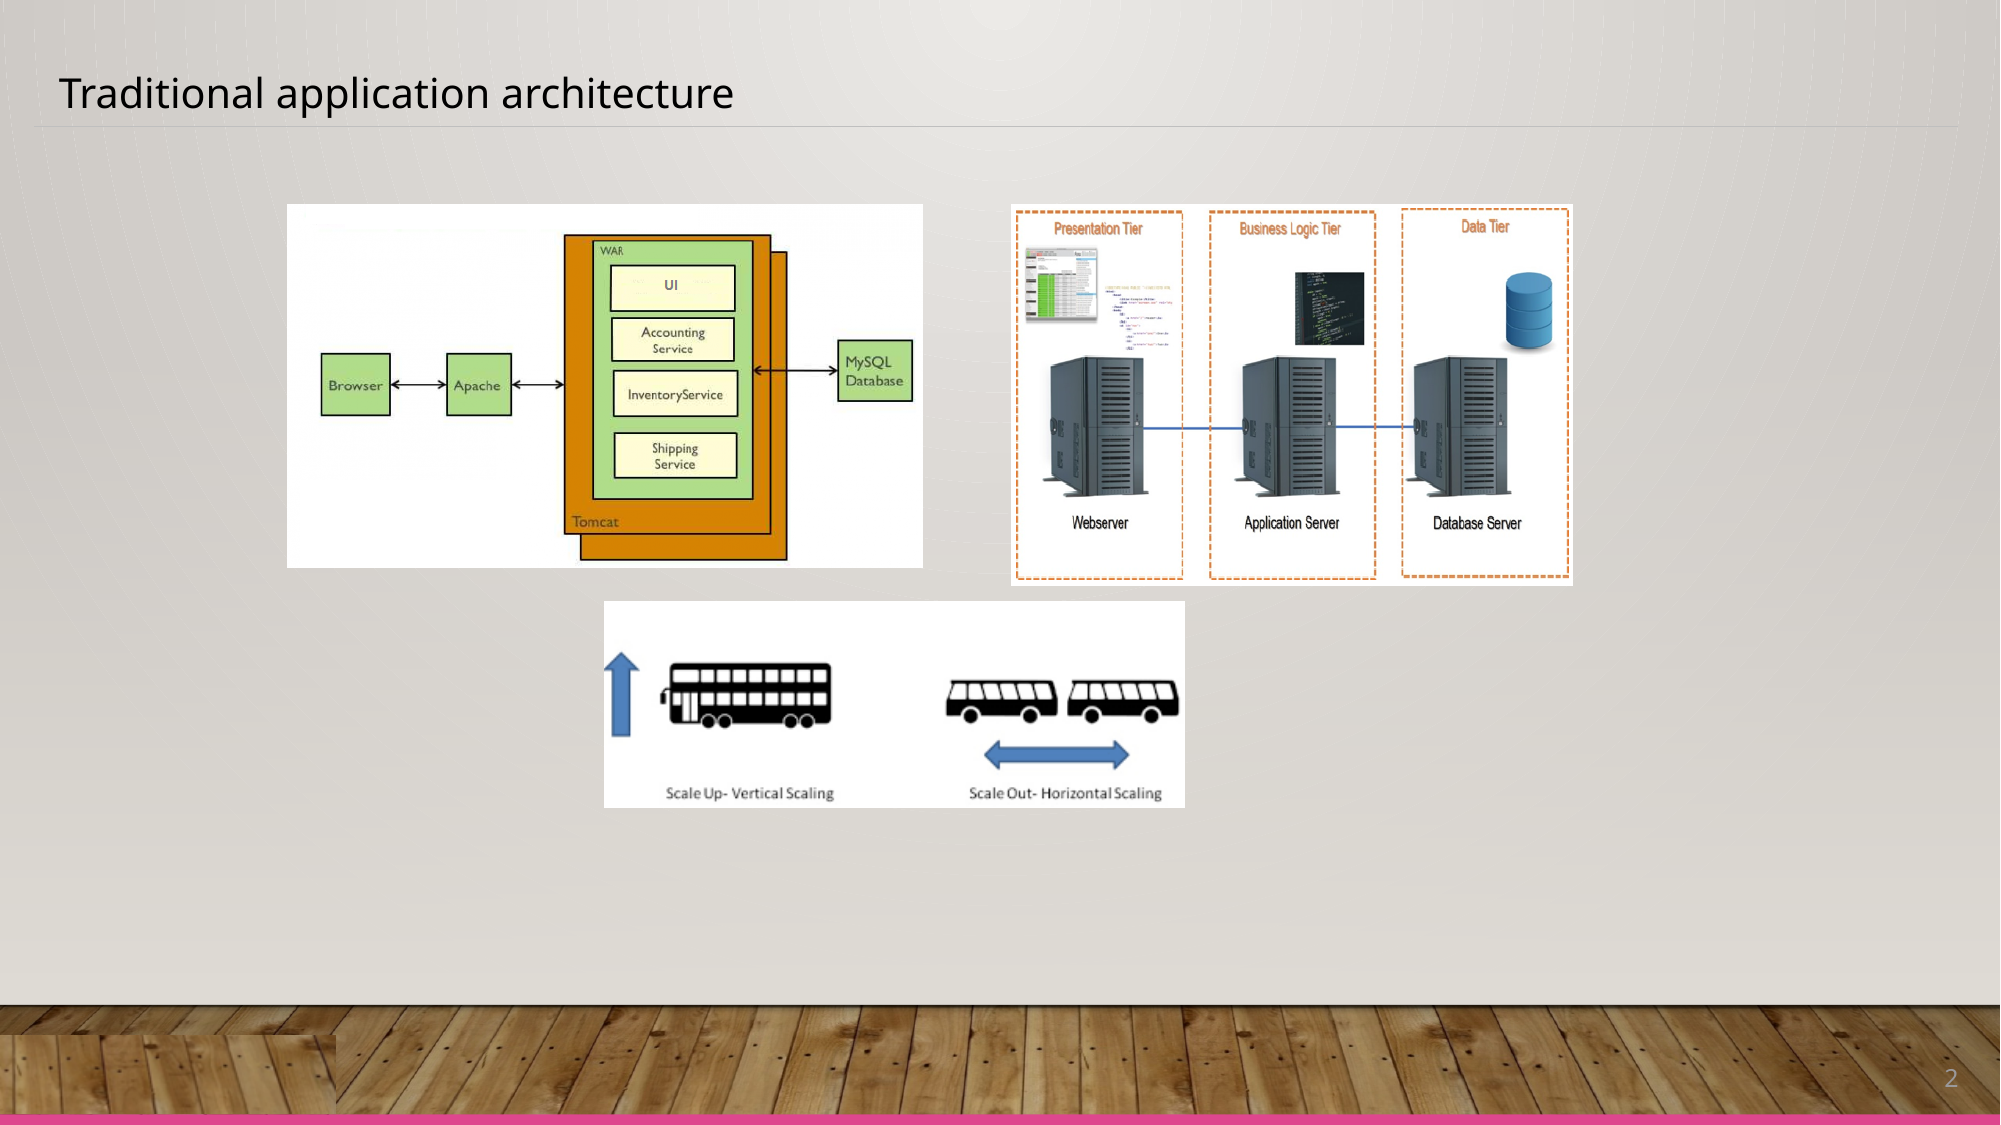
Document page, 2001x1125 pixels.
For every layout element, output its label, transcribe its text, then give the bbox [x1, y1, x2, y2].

picture [1010, 204, 1573, 586]
picture [604, 601, 1185, 809]
list Traditional application architecture [47, 50, 1924, 125]
picture [0, 1005, 2000, 1115]
picture [287, 204, 923, 568]
text_box [287, 174, 1660, 238]
